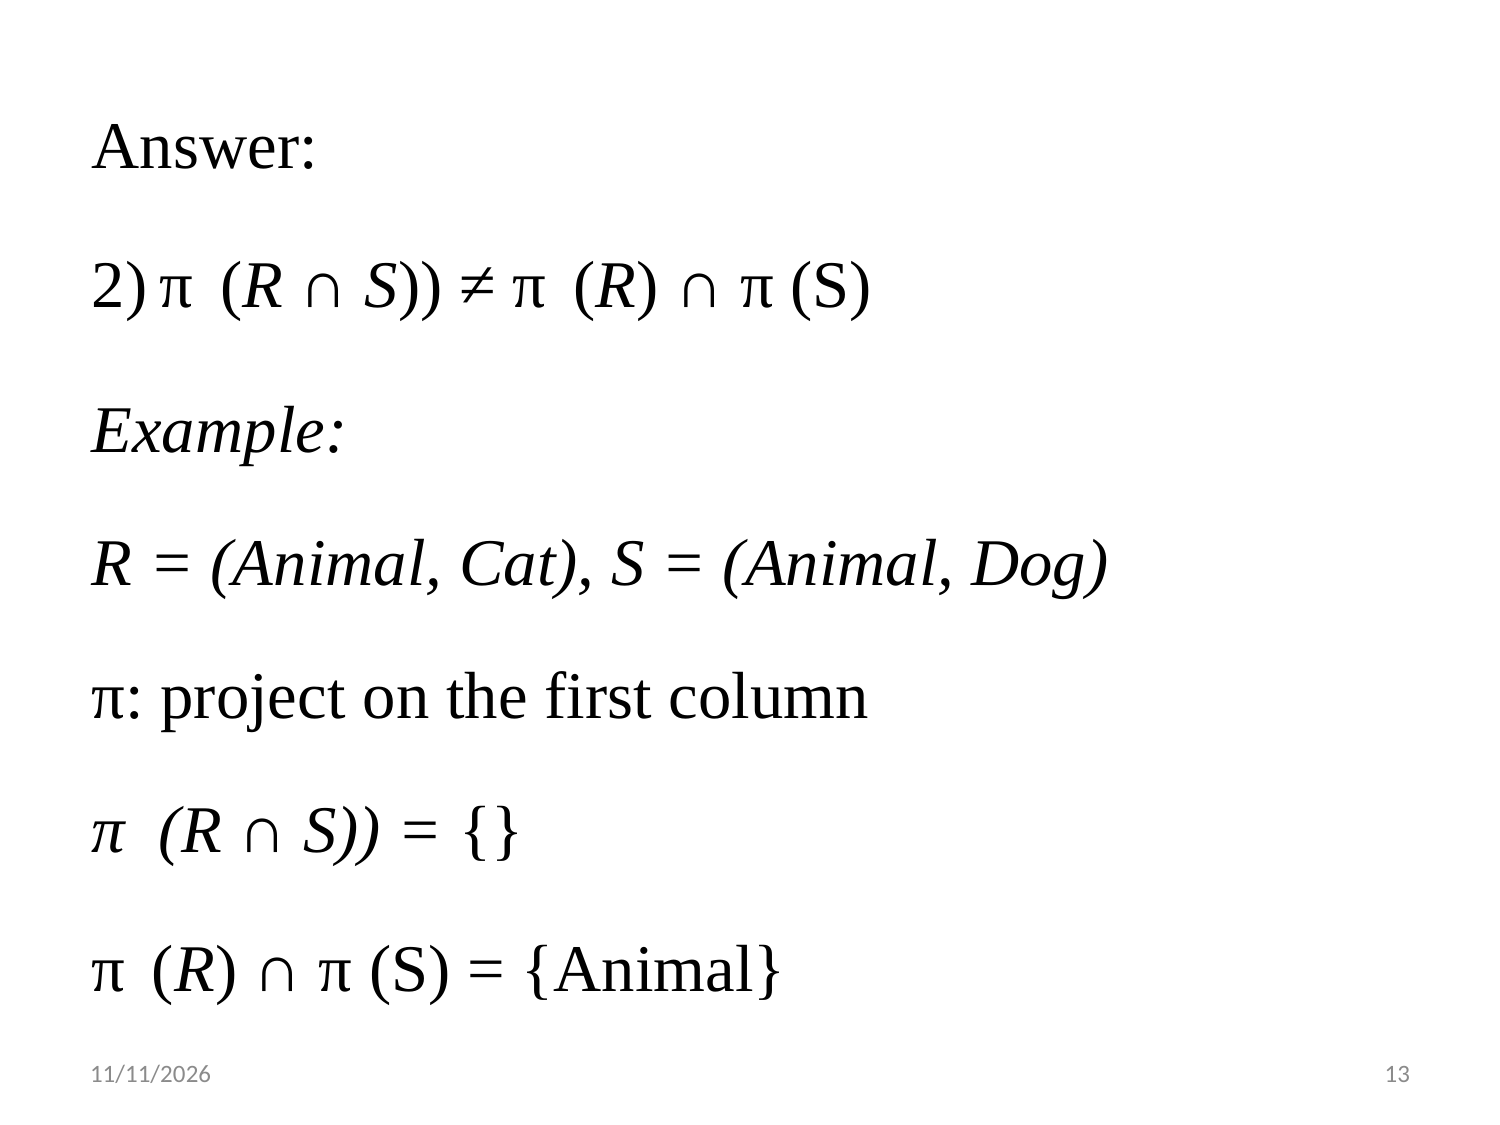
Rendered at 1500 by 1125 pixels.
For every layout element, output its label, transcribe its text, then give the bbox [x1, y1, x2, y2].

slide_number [75, 1042, 425, 1103]
list Answer: 2) π (R ∩ S)) ≠ π (R) ∩ π (S) Example: R = (Animal, Cat), S = (Animal, Dog) π: project on the first column π (R ∩ S)) = {} π (R) ∩ π (S) = {Animal} [76, 54, 1427, 1078]
slide_number 13 [1074, 1042, 1425, 1103]
